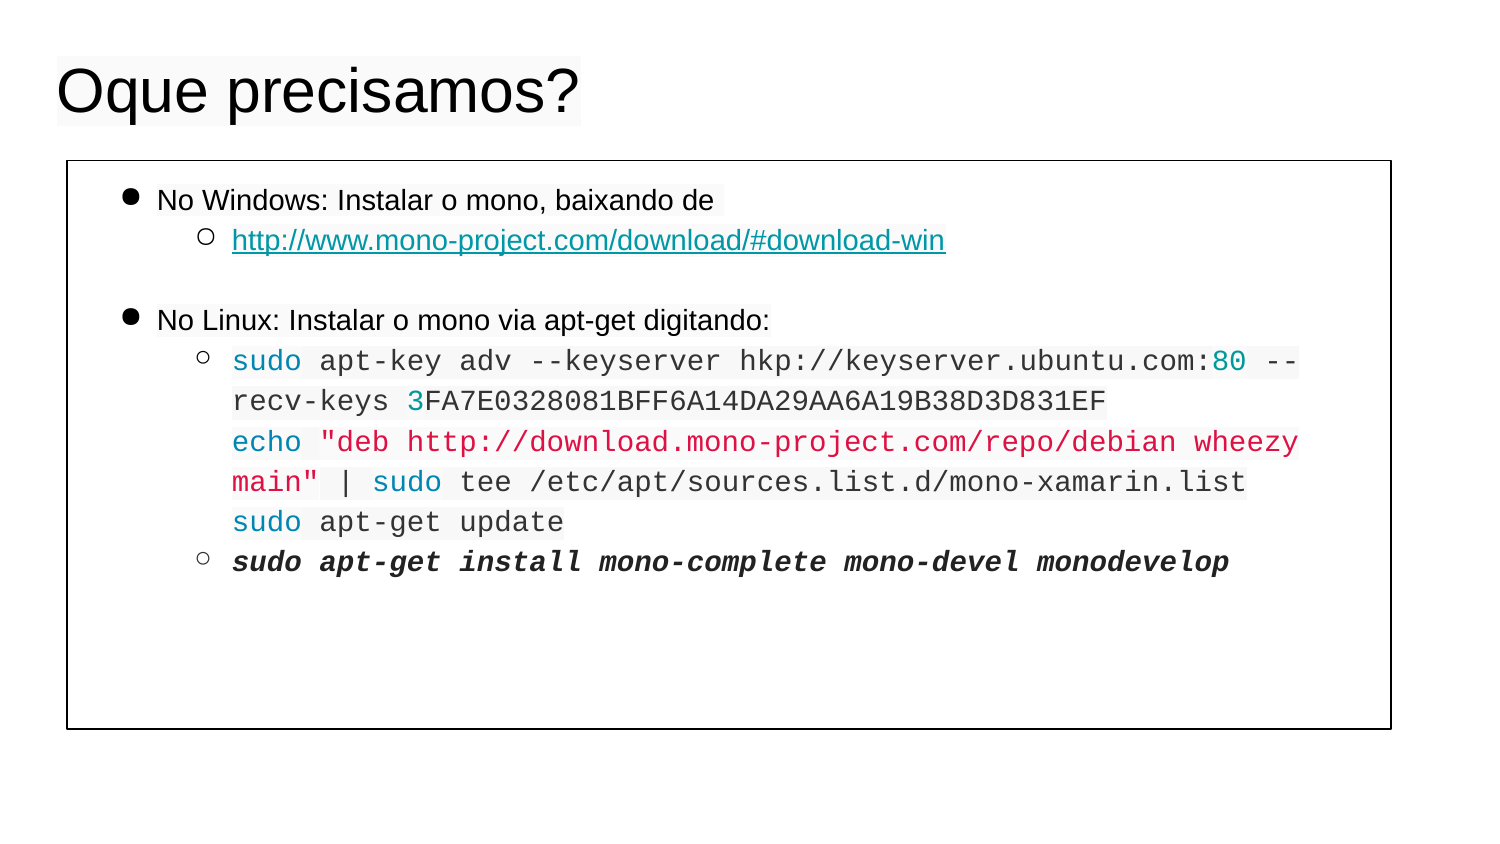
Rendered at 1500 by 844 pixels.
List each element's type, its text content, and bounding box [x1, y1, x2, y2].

text_box No Windows: Instalar o mono, baixando de http://www.mono-project.com/download/#download-win No Linux: Instalar o mono via apt-get digitando: sudo apt-key adv --keyserver hkp://keyserver.ubuntu.com:80 --recv-keys 3FA7E0328081BFF6A14DA29AA6A19B38D3D831EF echo "deb http://download.mono-project.com/repo/debian wheezy main" | sudo tee /etc/apt/sources.list.d/mono-xamarin.list sudo apt-get update sudo apt-get install mono-complete mono-devel monodevelop [66, 160, 1391, 729]
title Oque precisamos? [41, 37, 1440, 140]
